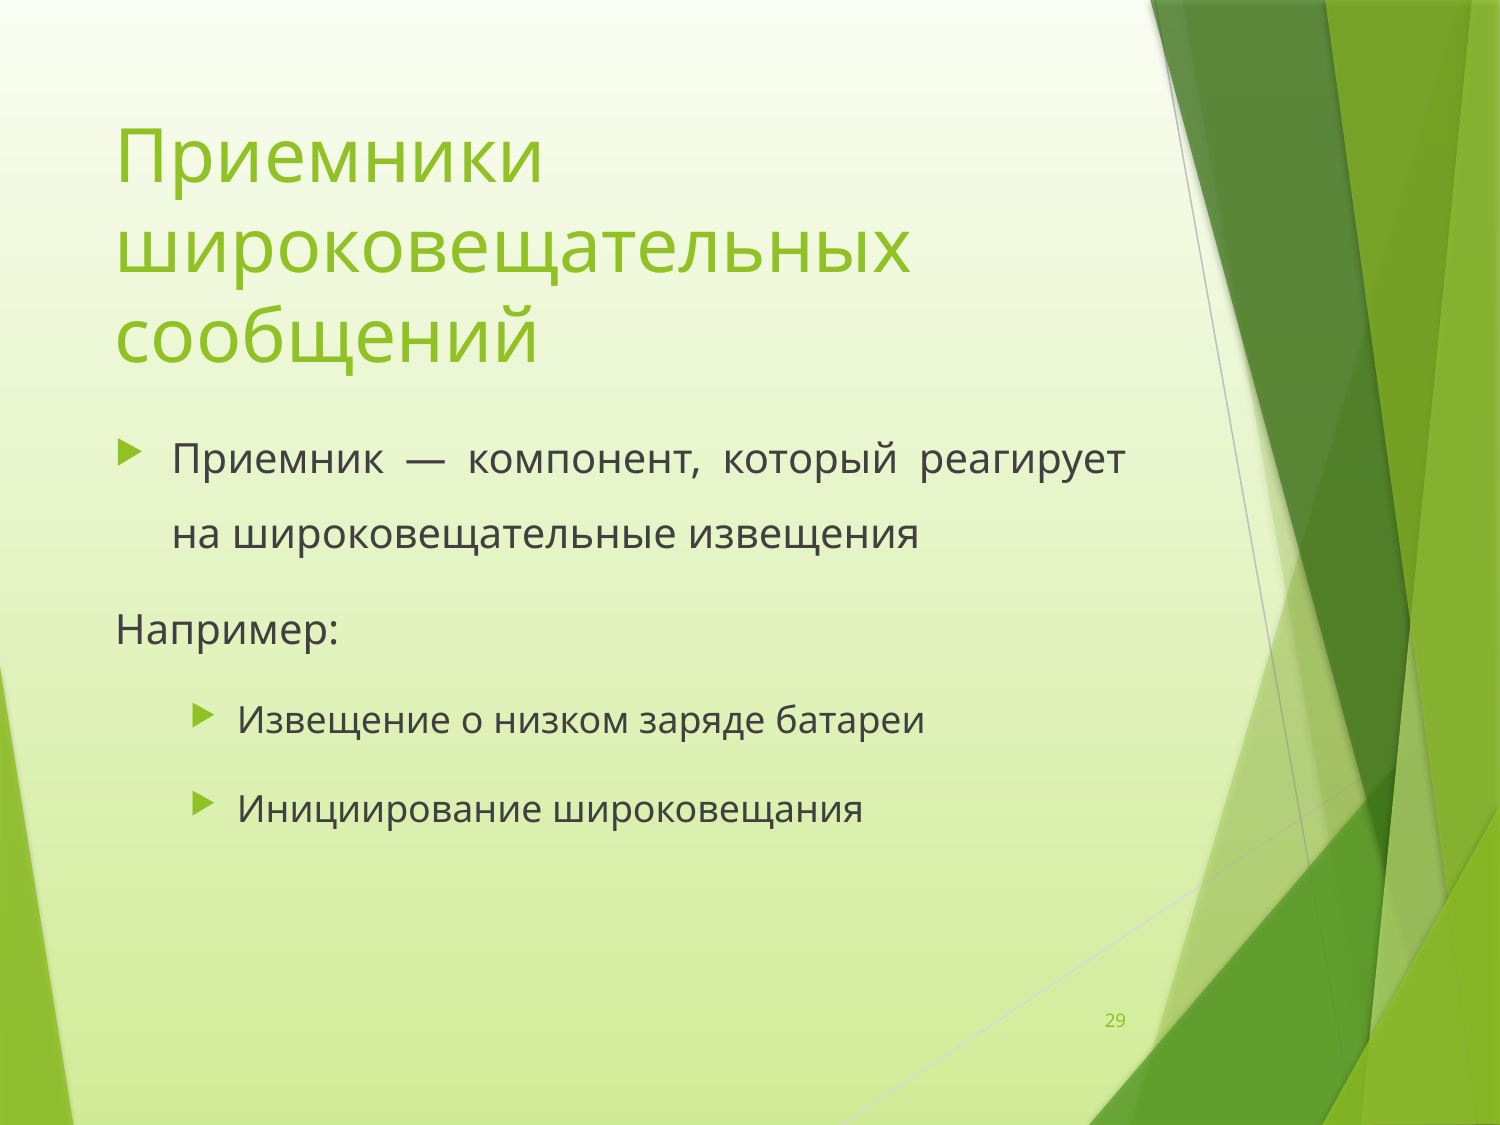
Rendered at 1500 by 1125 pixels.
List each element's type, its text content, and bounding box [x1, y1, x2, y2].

list Приемник — компонент, который реагирует на широковещательные извещения Например: Извещение о низком заряде батареи Инициирование широковещания [99, 246, 1142, 991]
slide_number 29 [1057, 991, 1142, 1051]
title Приемники широковещательных сообщений [99, 99, 1142, 211]
